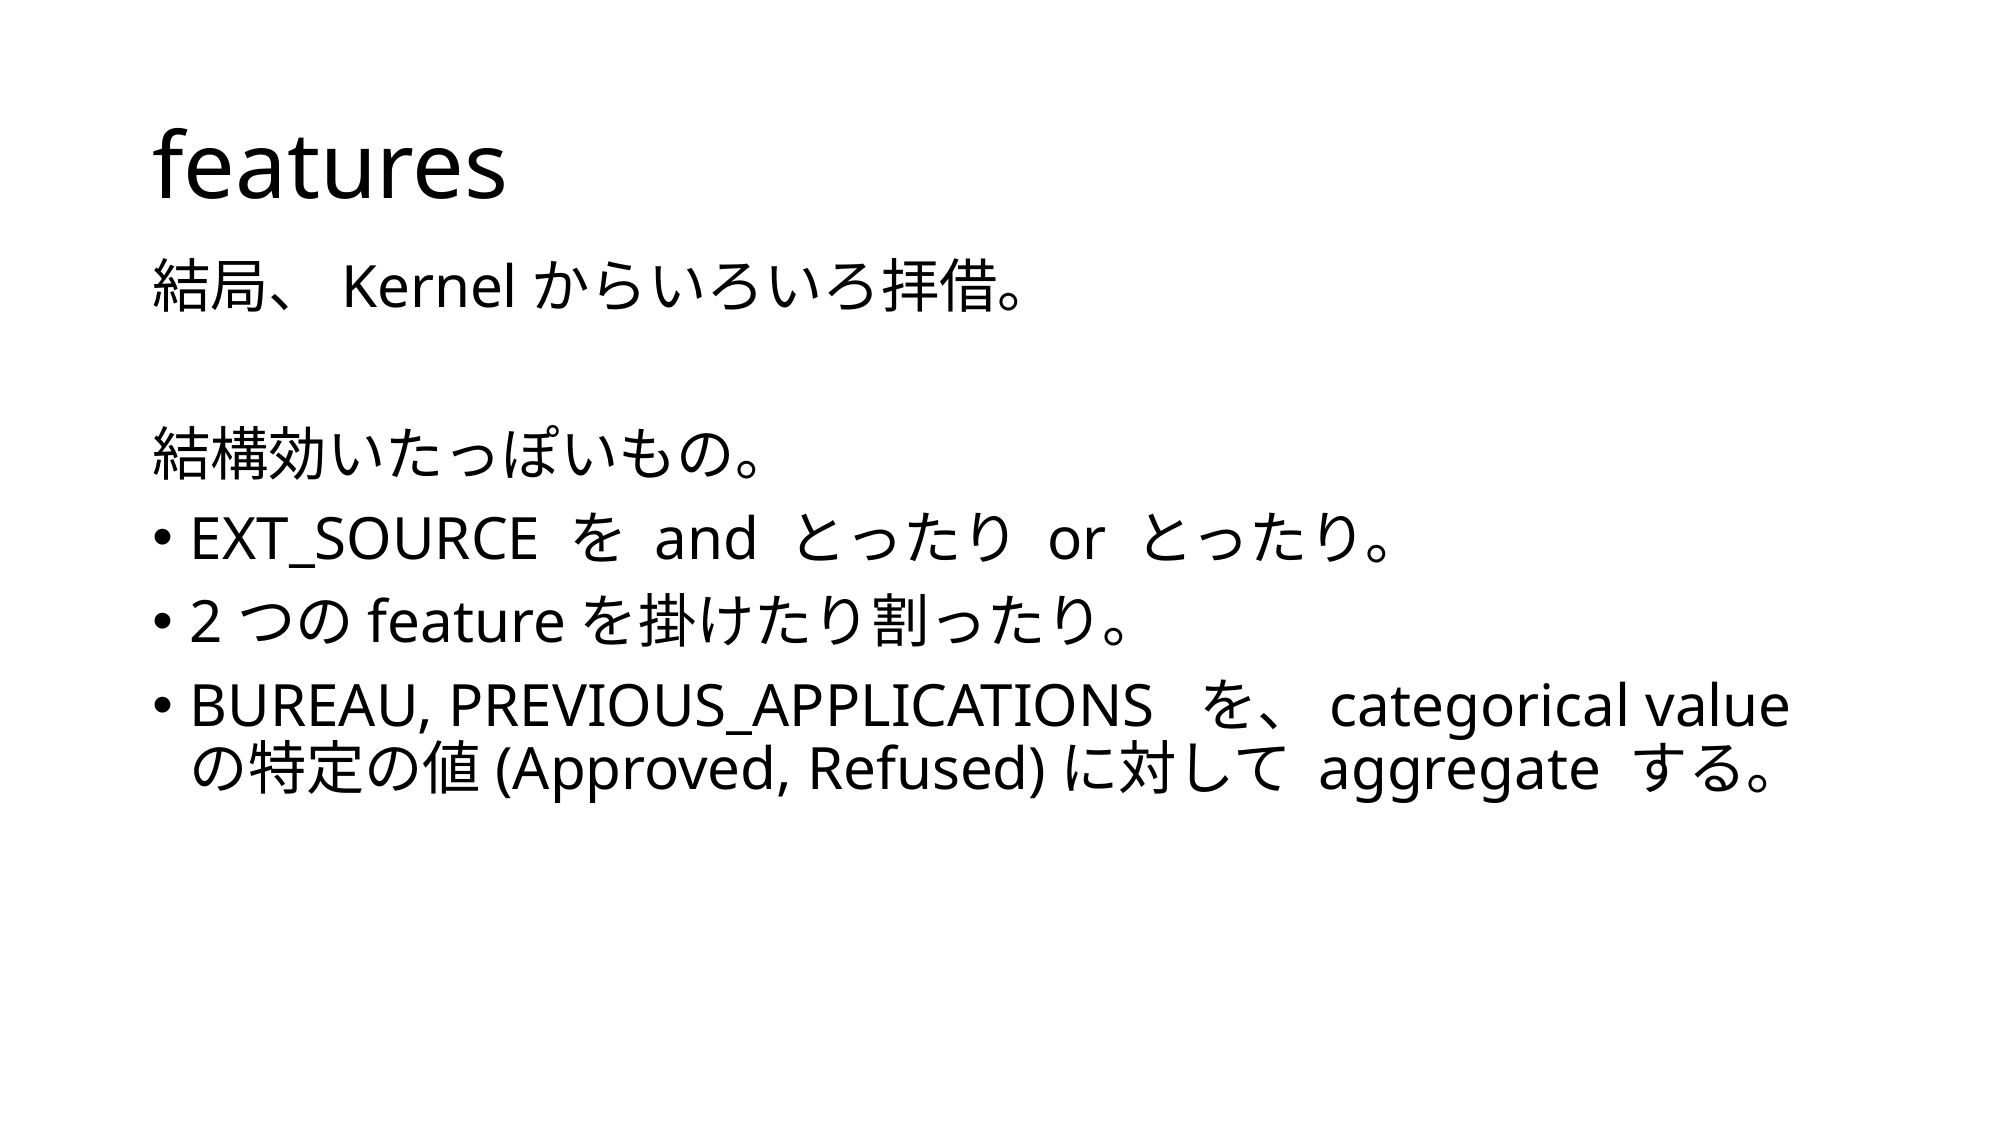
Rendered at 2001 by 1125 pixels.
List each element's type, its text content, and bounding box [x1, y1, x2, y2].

title features [137, 59, 1863, 249]
list 結局、Kernelからいろいろ拝借。 結構効いたっぽいもの。 EXT_SOURCE を and とったり or とったり。 2つのfeatureを掛けたり割ったり。 BUREAU, PREVIOUS_APPLICATIONS を、categorical value の特定の値(Approved, Refused)に対して aggregate する。 [137, 249, 1863, 1014]
